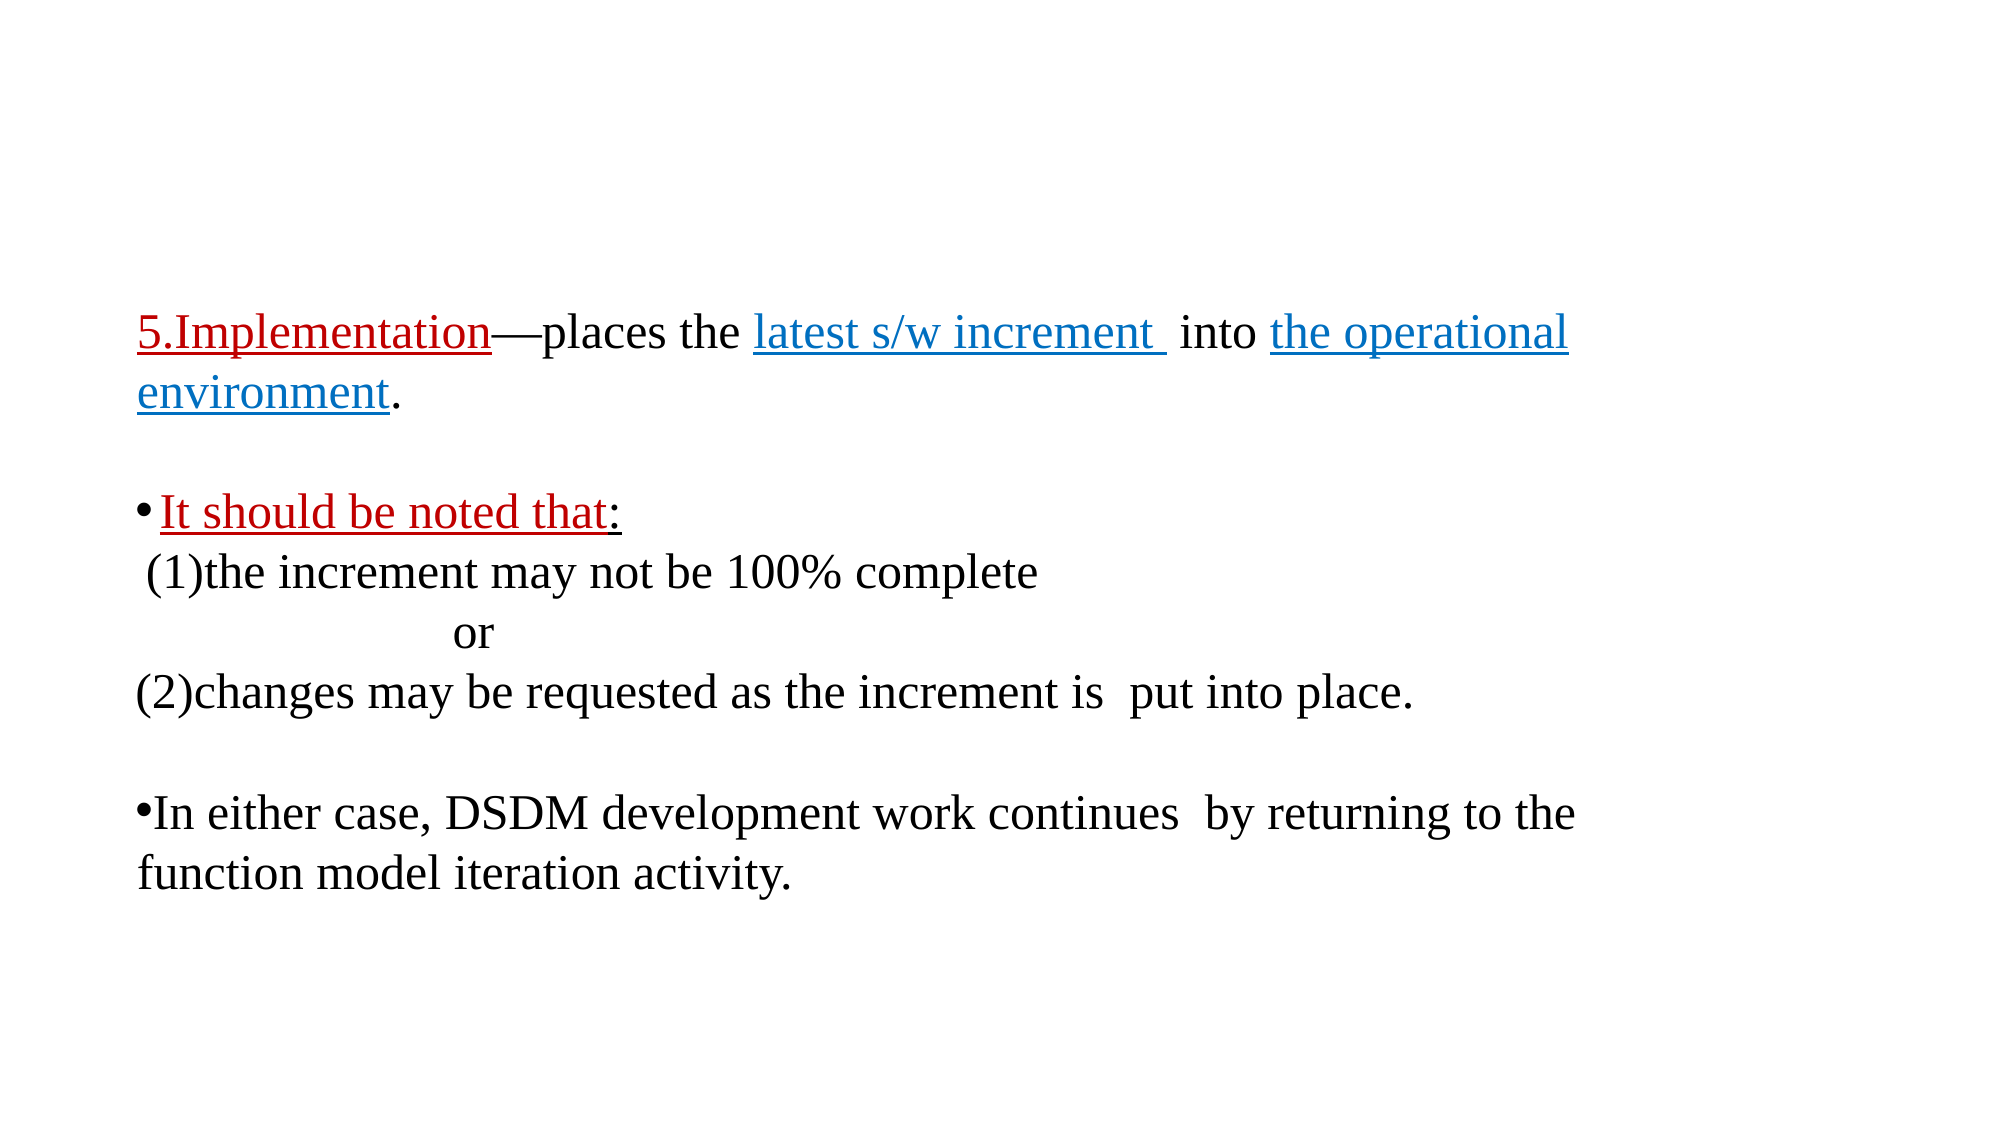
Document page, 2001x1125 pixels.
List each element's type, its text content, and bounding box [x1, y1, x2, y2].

text_box 5.Implementation—places the latest s/w increment into the operational environment. It should be noted that: the increment may not be 100% complete or changes may be requested as the increment is put into place. In either case, DSDM development work continues by returning to the function model iteration activity. [135, 297, 1684, 899]
